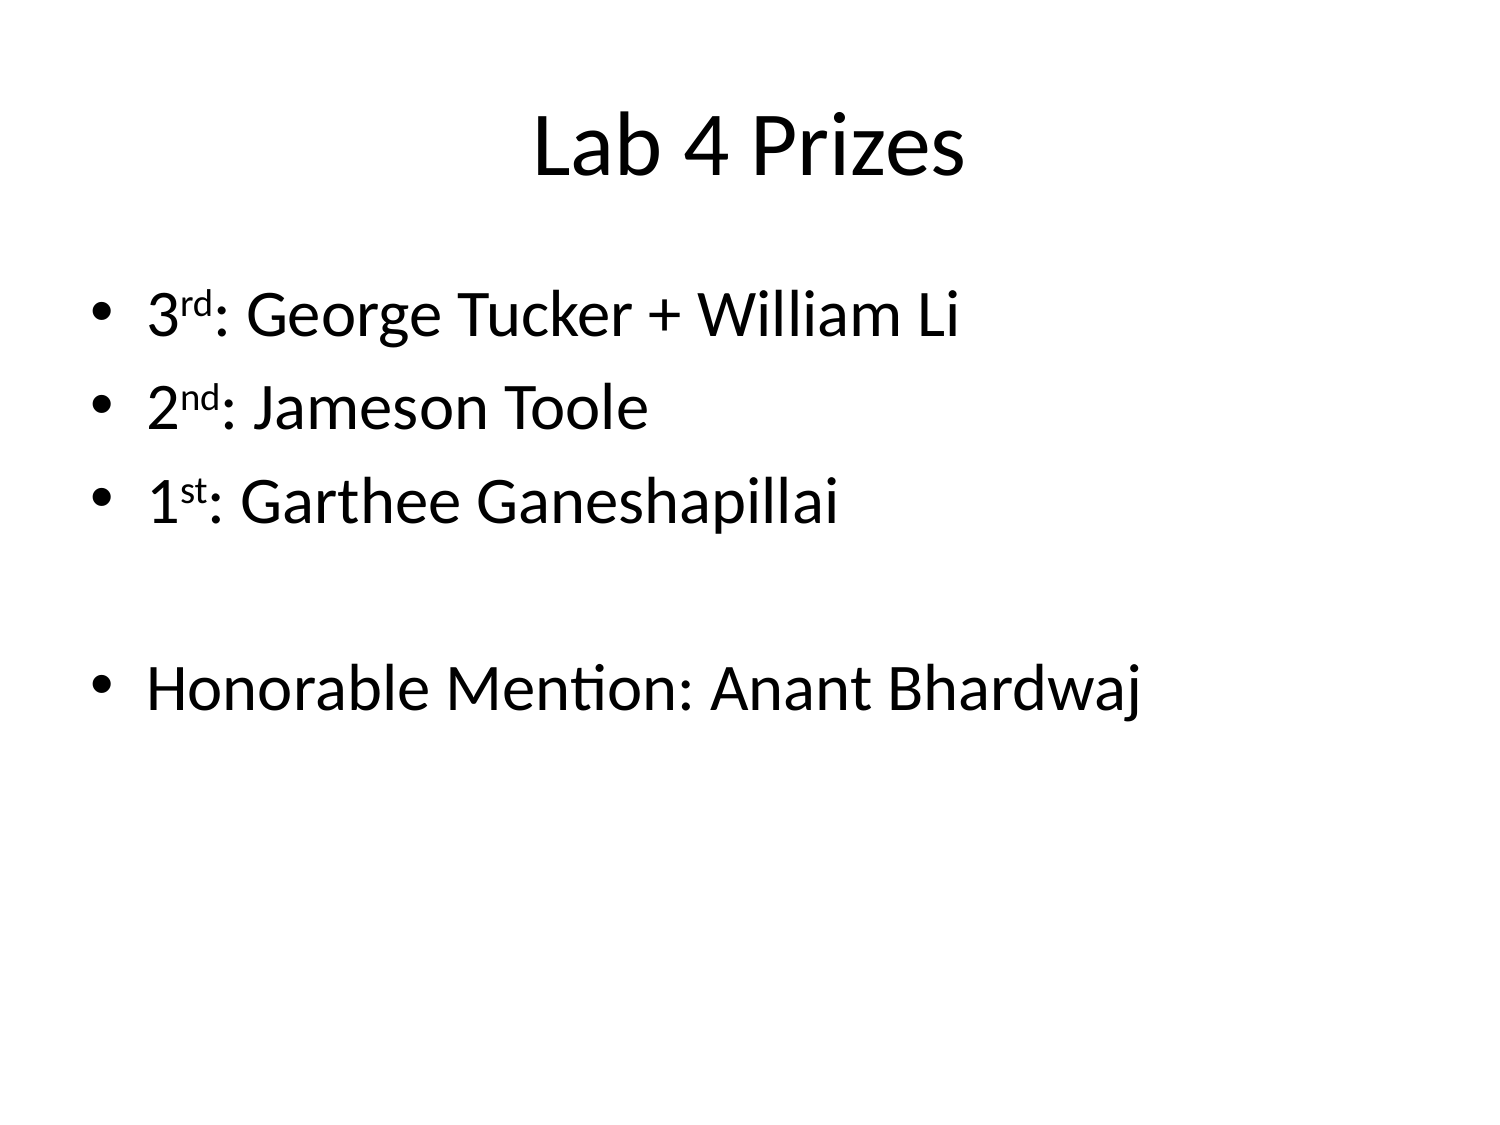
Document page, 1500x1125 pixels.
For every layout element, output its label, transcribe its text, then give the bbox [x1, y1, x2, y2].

list 3rd: George Tucker + William Li 2nd: Jameson Toole 1st: Garthee Ganeshapillai Honorable Mention: Anant Bhardwaj [75, 262, 1425, 1005]
title Lab 4 Prizes [75, 45, 1425, 233]
